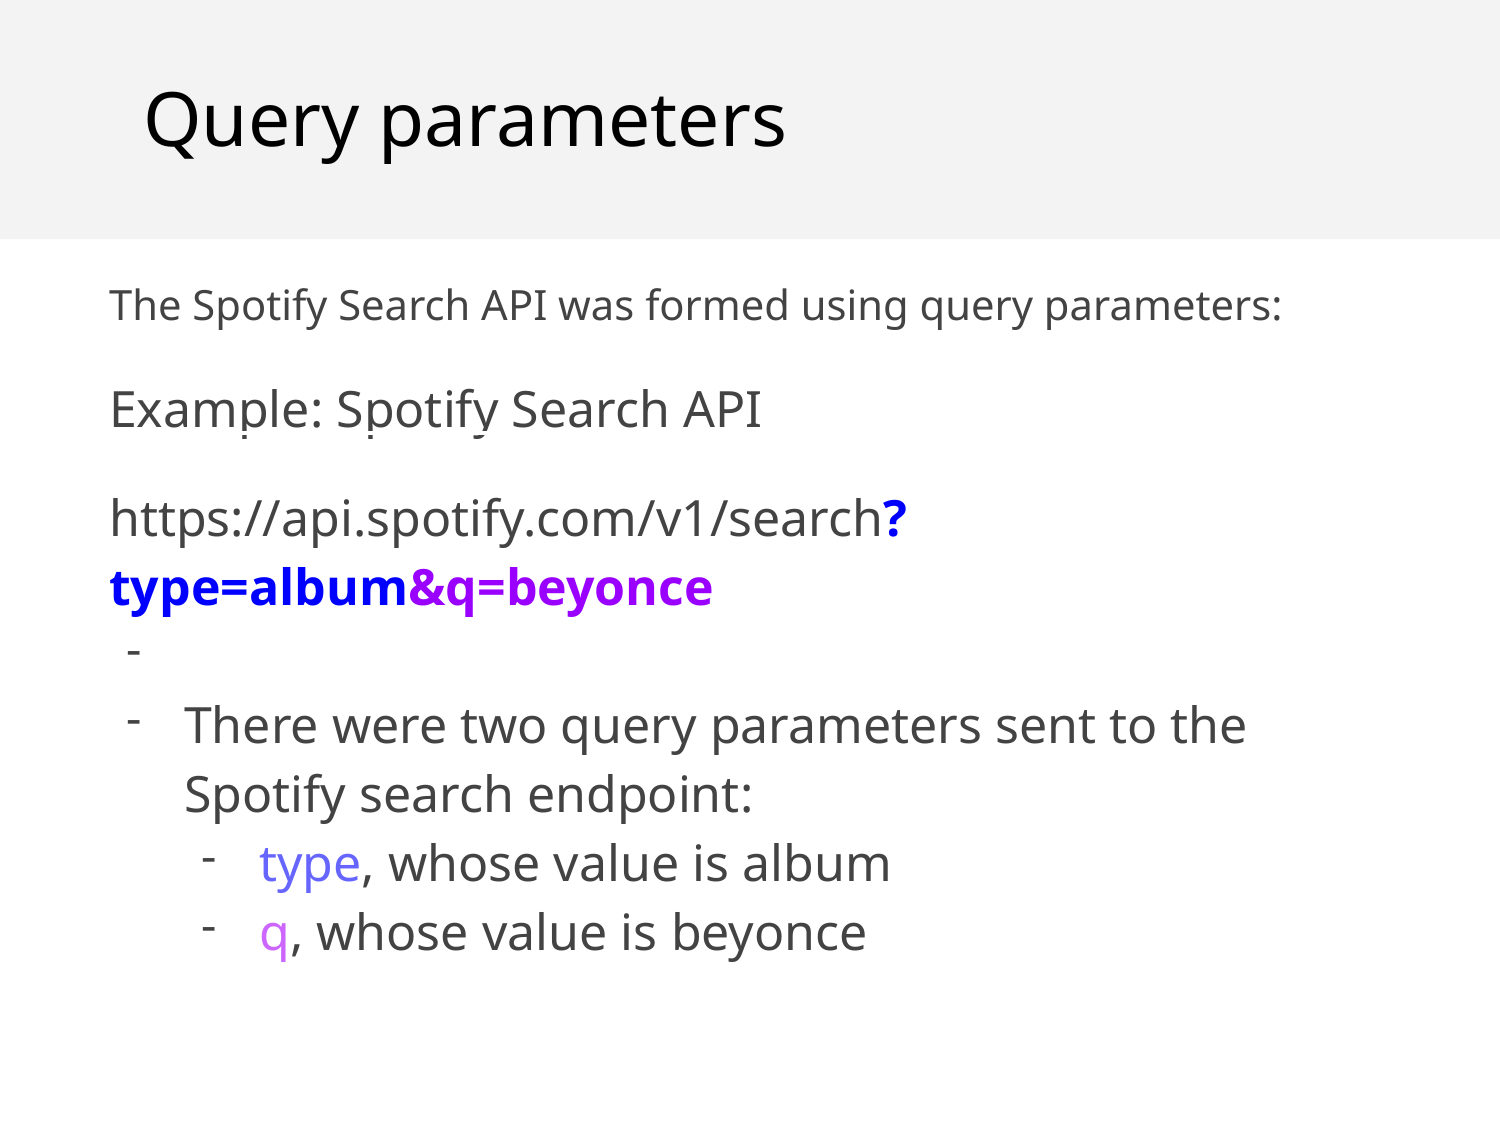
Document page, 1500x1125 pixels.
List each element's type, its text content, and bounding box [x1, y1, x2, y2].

text_box The Spotify Search API was formed using query parameters: Example: Spotify Search API https://api.spotify.com/v1/search?type=album&q=beyonce There were two query parameters sent to the Spotify search endpoint: type, whose value is album q, whose value is beyonce [94, 255, 1372, 1059]
text_box Query parameters [128, 56, 1372, 183]
